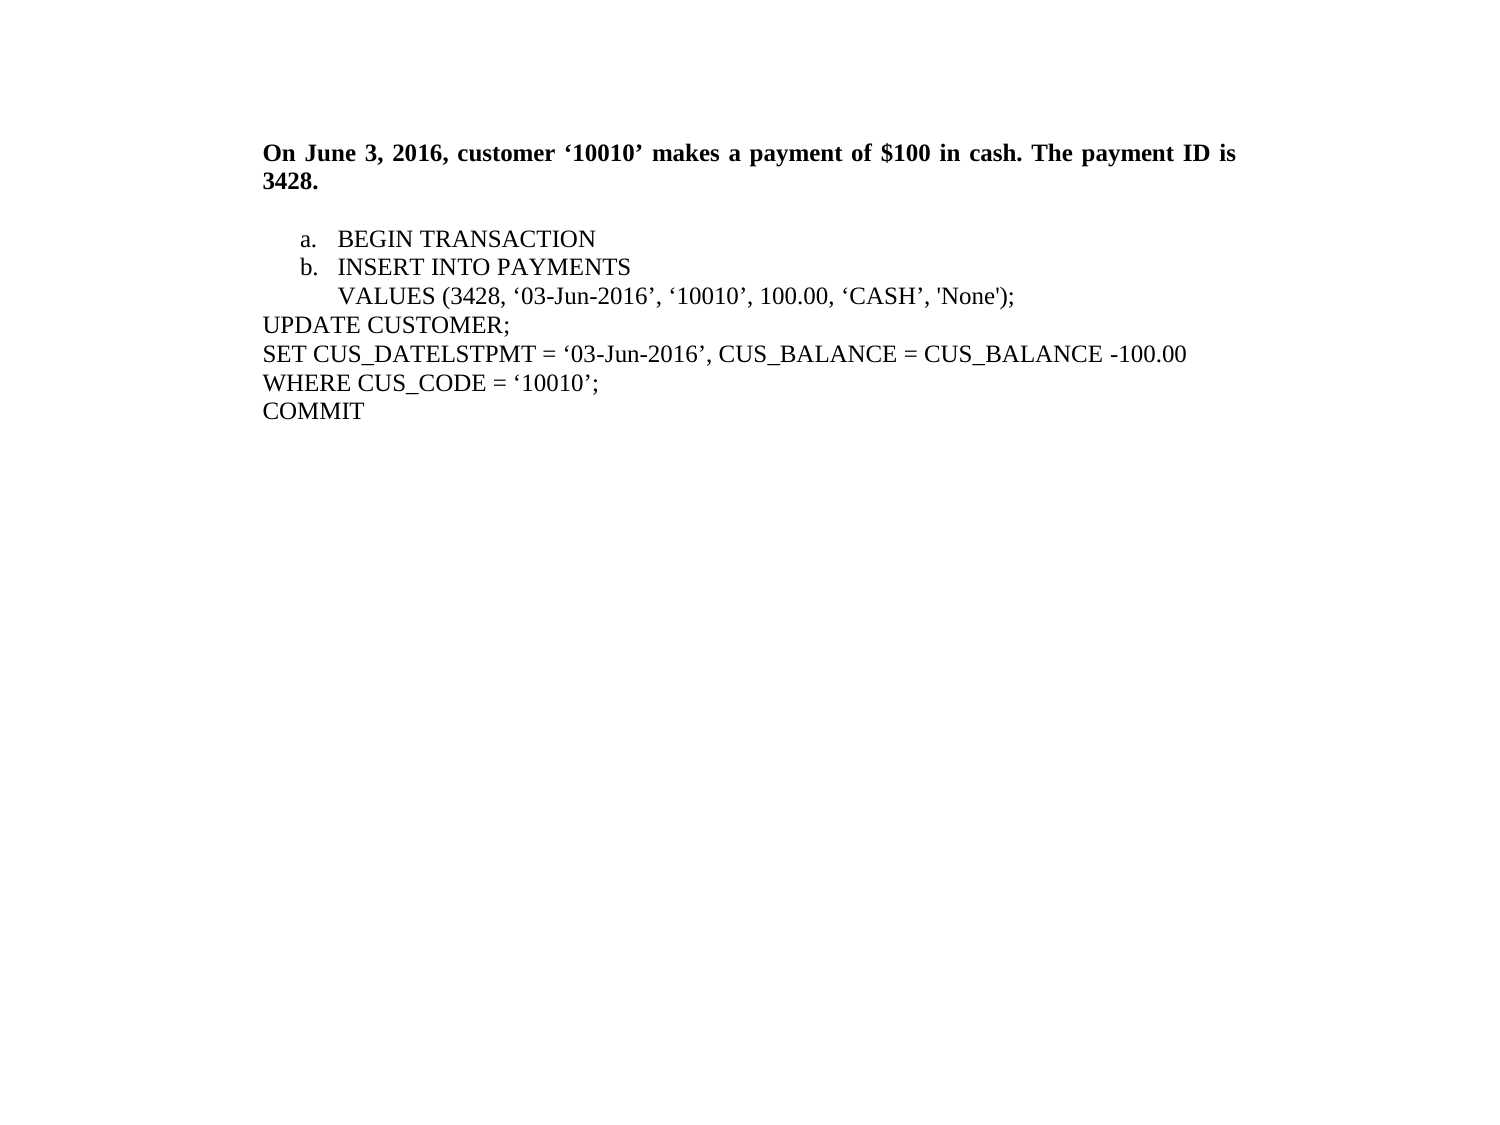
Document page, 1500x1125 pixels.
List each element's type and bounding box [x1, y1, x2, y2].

picture [249, 138, 1238, 427]
